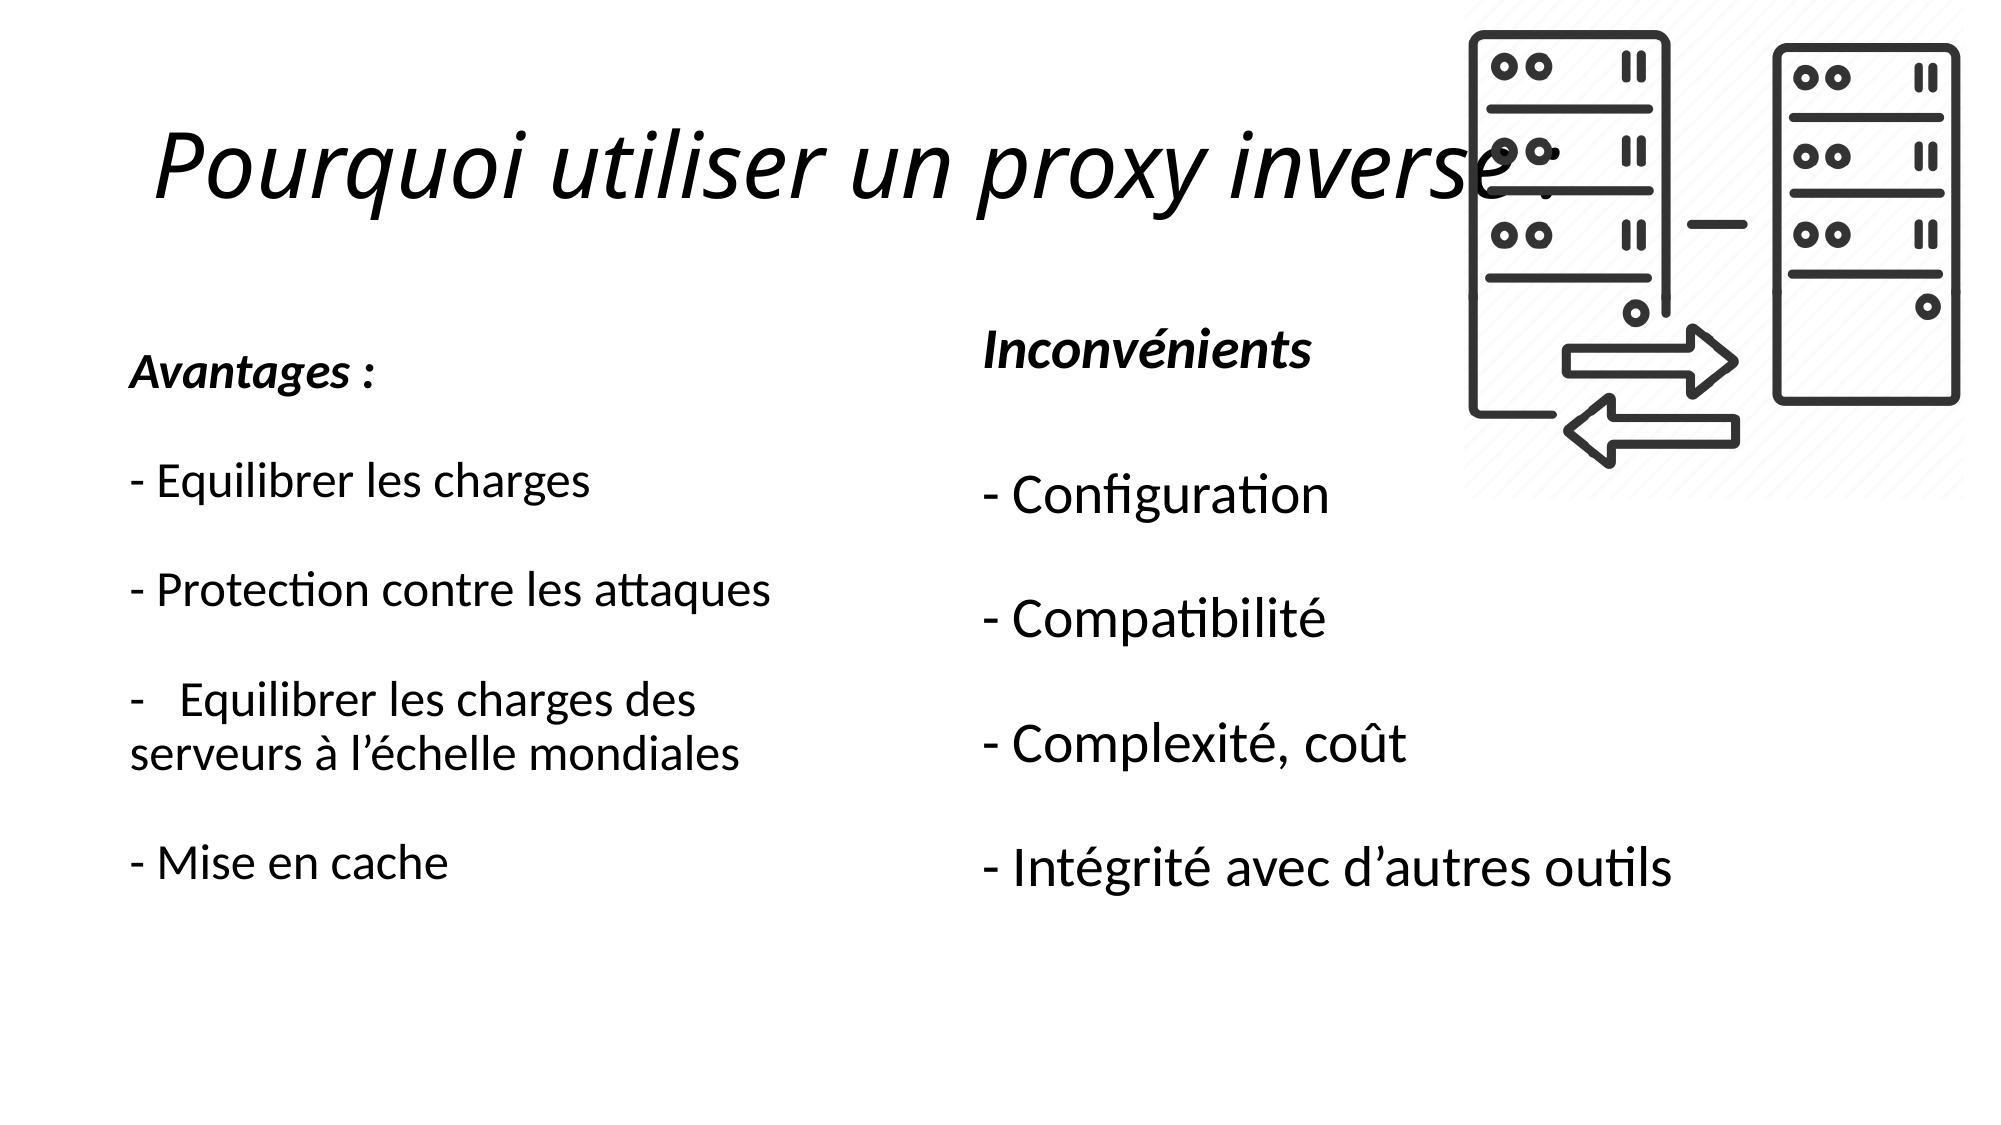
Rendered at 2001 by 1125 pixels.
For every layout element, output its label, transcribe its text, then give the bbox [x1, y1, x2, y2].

text_box Inconvénients - Configuration - Compatibilité - Complexité, coût - Intégrité avec d’autres outils [967, 311, 1762, 909]
list Avantages : - Equilibrer les charges - Protection contre les attaques - Equilibrer les charges des serveurs à l’échelle mondiales - Mise en cache [114, 337, 801, 972]
picture [1464, 0, 1964, 499]
title Pourquoi utiliser un proxy inverse : [137, 59, 1464, 278]
